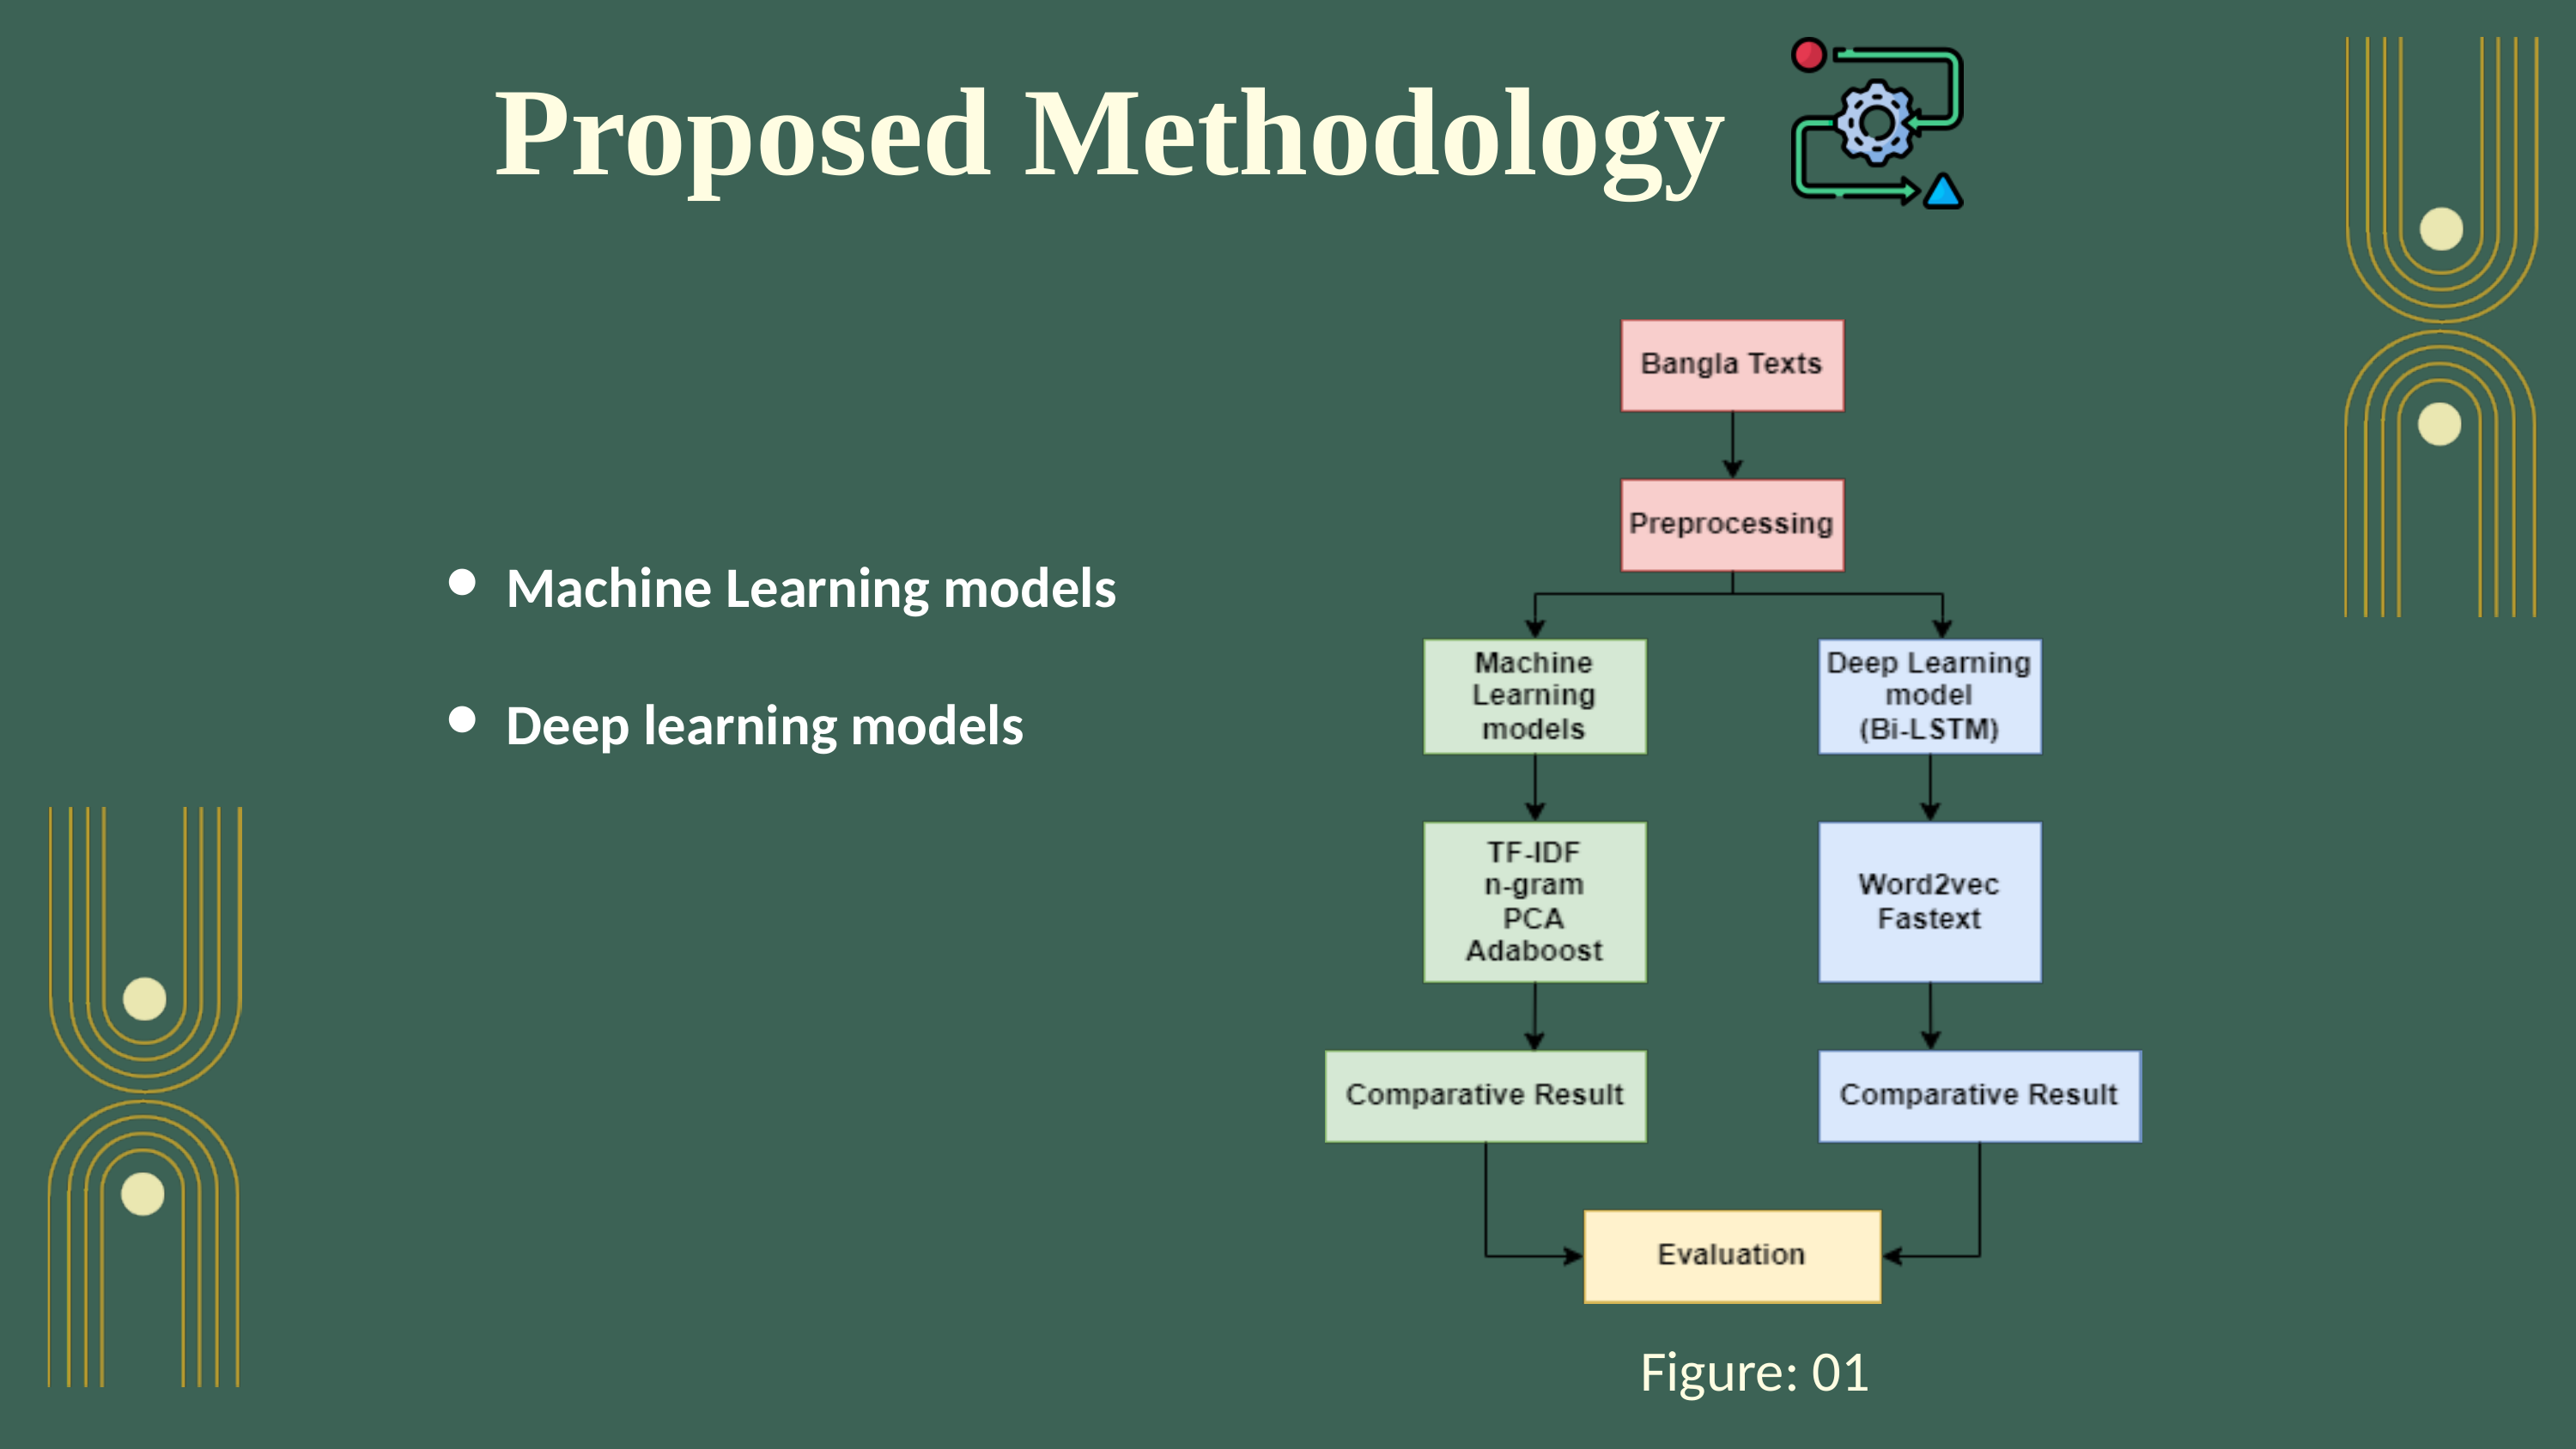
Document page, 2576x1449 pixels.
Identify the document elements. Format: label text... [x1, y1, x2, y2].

text_box Figure: 01 [1432, 1320, 2078, 1428]
picture [1791, 37, 1965, 209]
text_box Proposed Methodology [481, 36, 1792, 210]
slide_number ‹#› [0, 1377, 168, 1429]
picture [1324, 319, 2142, 1304]
text_box Machine Learning models Deep learning models [428, 537, 1271, 1101]
text_box [47, 807, 242, 1387]
text_box [2344, 37, 2539, 617]
